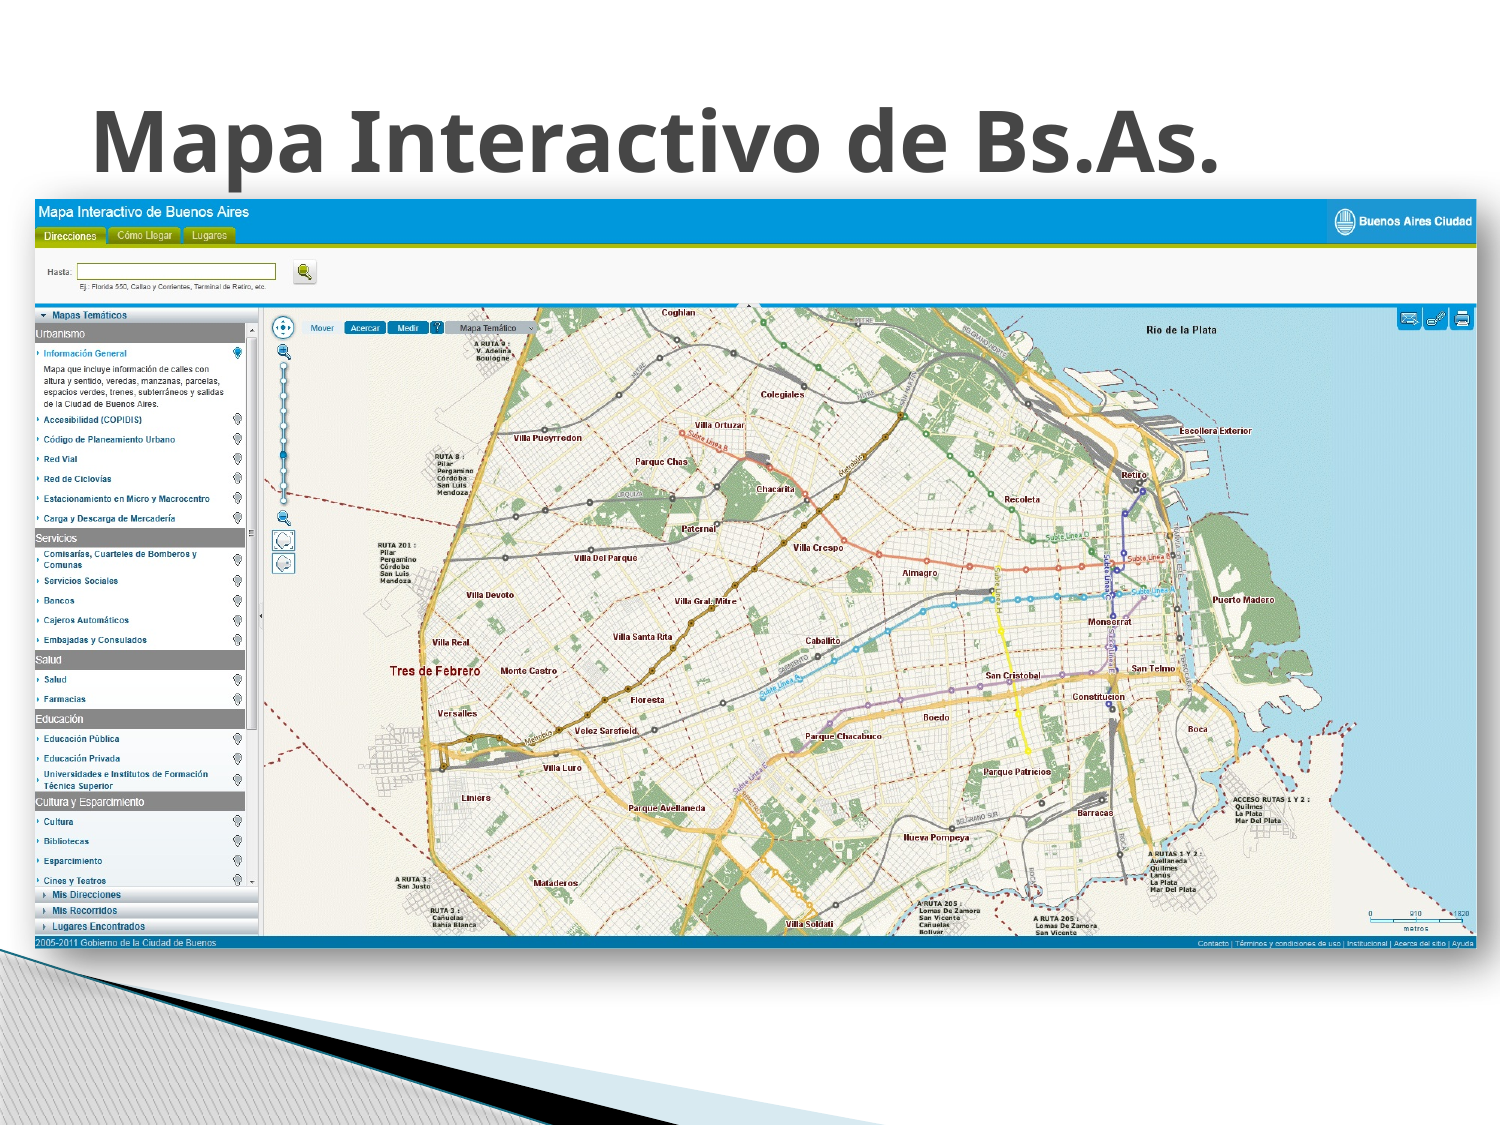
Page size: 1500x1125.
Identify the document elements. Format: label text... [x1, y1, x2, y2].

title Mapa Interactivo de Bs.As. [75, 45, 1425, 198]
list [34, 198, 1477, 949]
